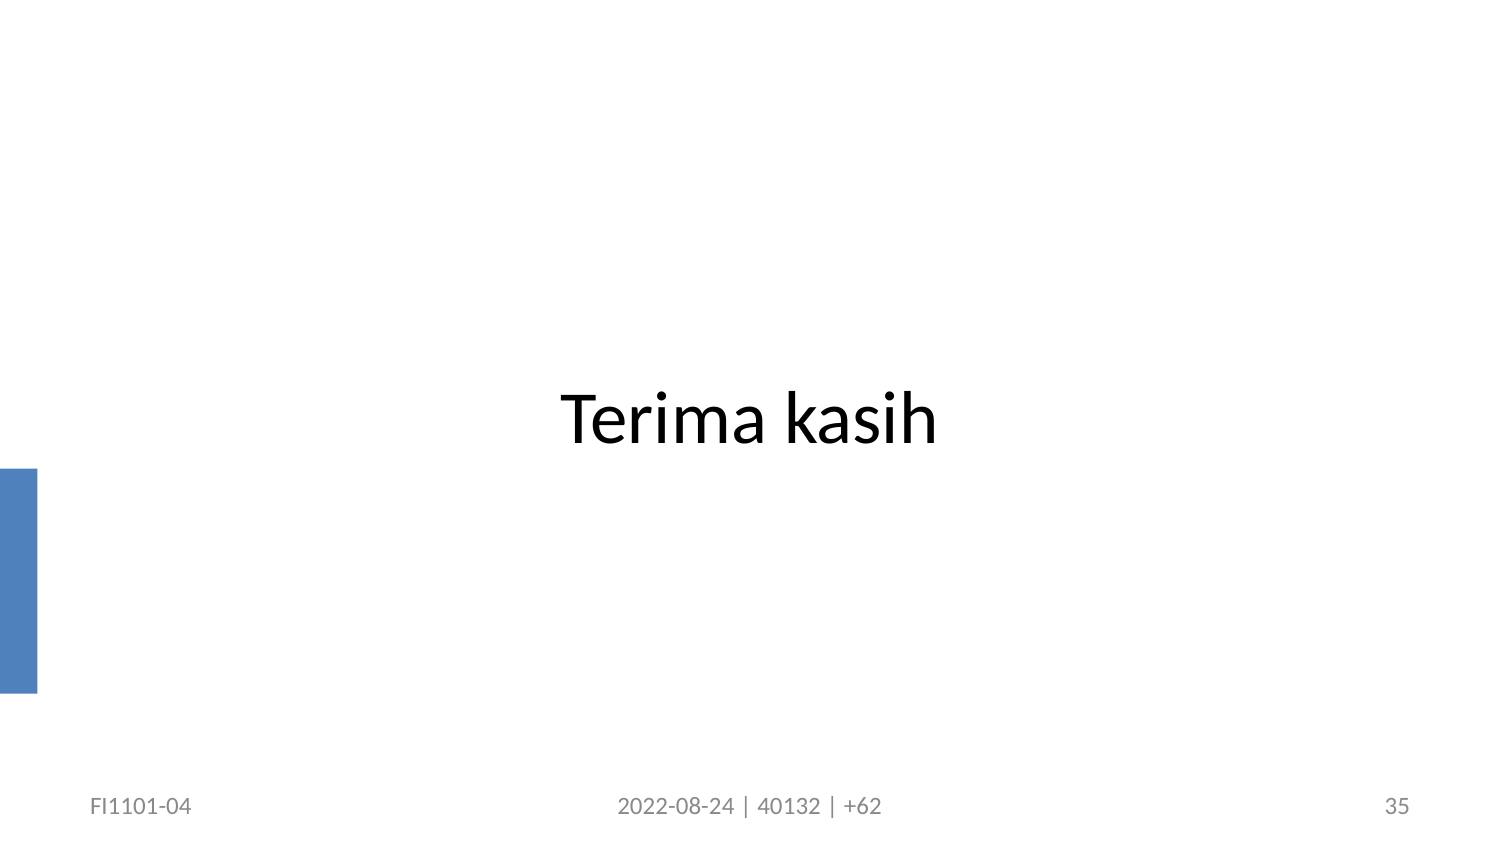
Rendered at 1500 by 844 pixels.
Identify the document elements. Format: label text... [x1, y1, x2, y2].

slide_number FI1101-04 [75, 782, 463, 827]
title Terima kasih [74, 342, 1426, 484]
footer 2022-08-24 | 40132 | +62 [512, 782, 988, 827]
slide_number 35 [1074, 782, 1425, 827]
